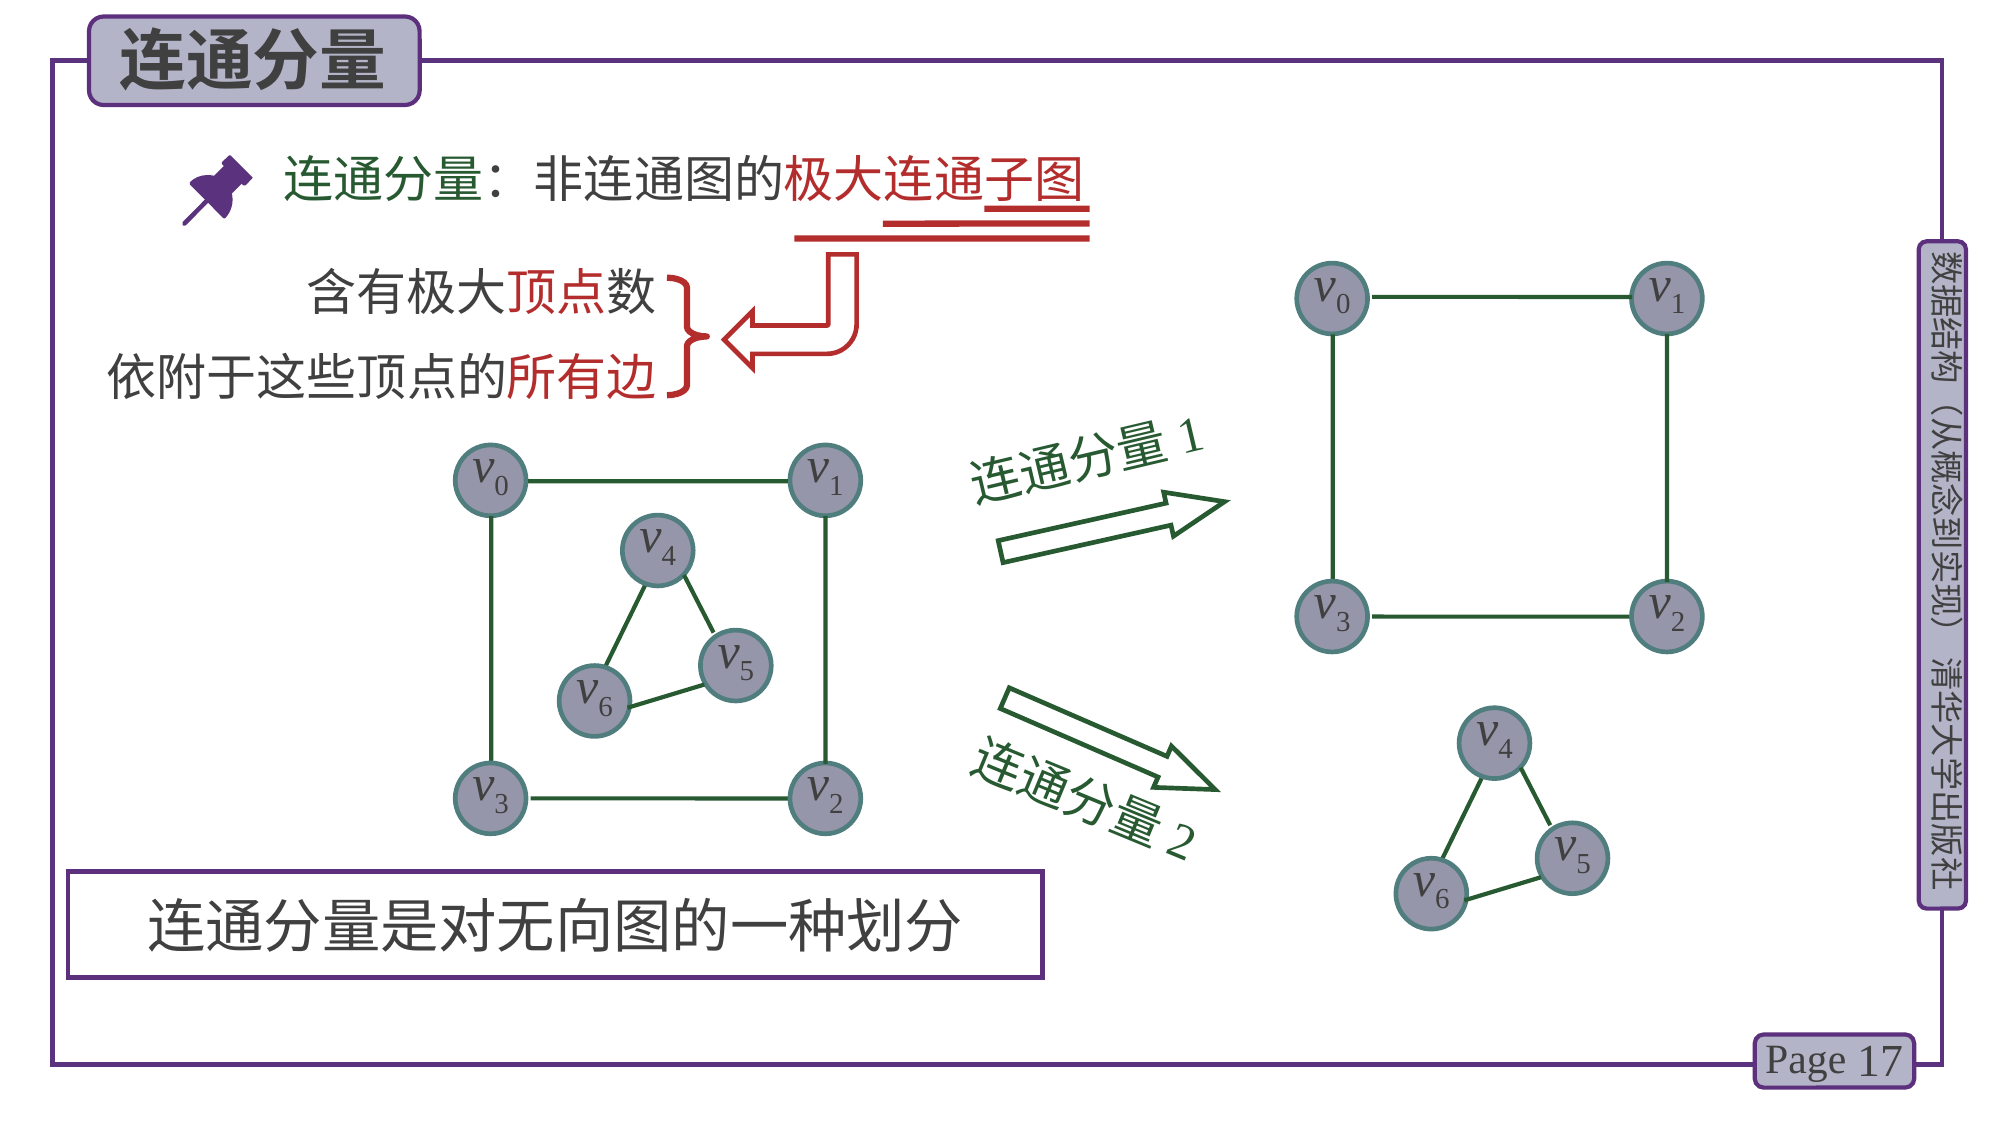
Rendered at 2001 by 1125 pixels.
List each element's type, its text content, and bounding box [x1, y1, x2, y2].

text_box [87, 15, 421, 107]
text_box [950, 707, 1608, 930]
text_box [104, 253, 857, 420]
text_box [181, 139, 1122, 226]
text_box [455, 444, 861, 834]
text_box 连通分量是对无向图的一种划分 [67, 871, 1043, 978]
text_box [952, 263, 1703, 653]
text_box 连通分量 [104, 10, 411, 105]
